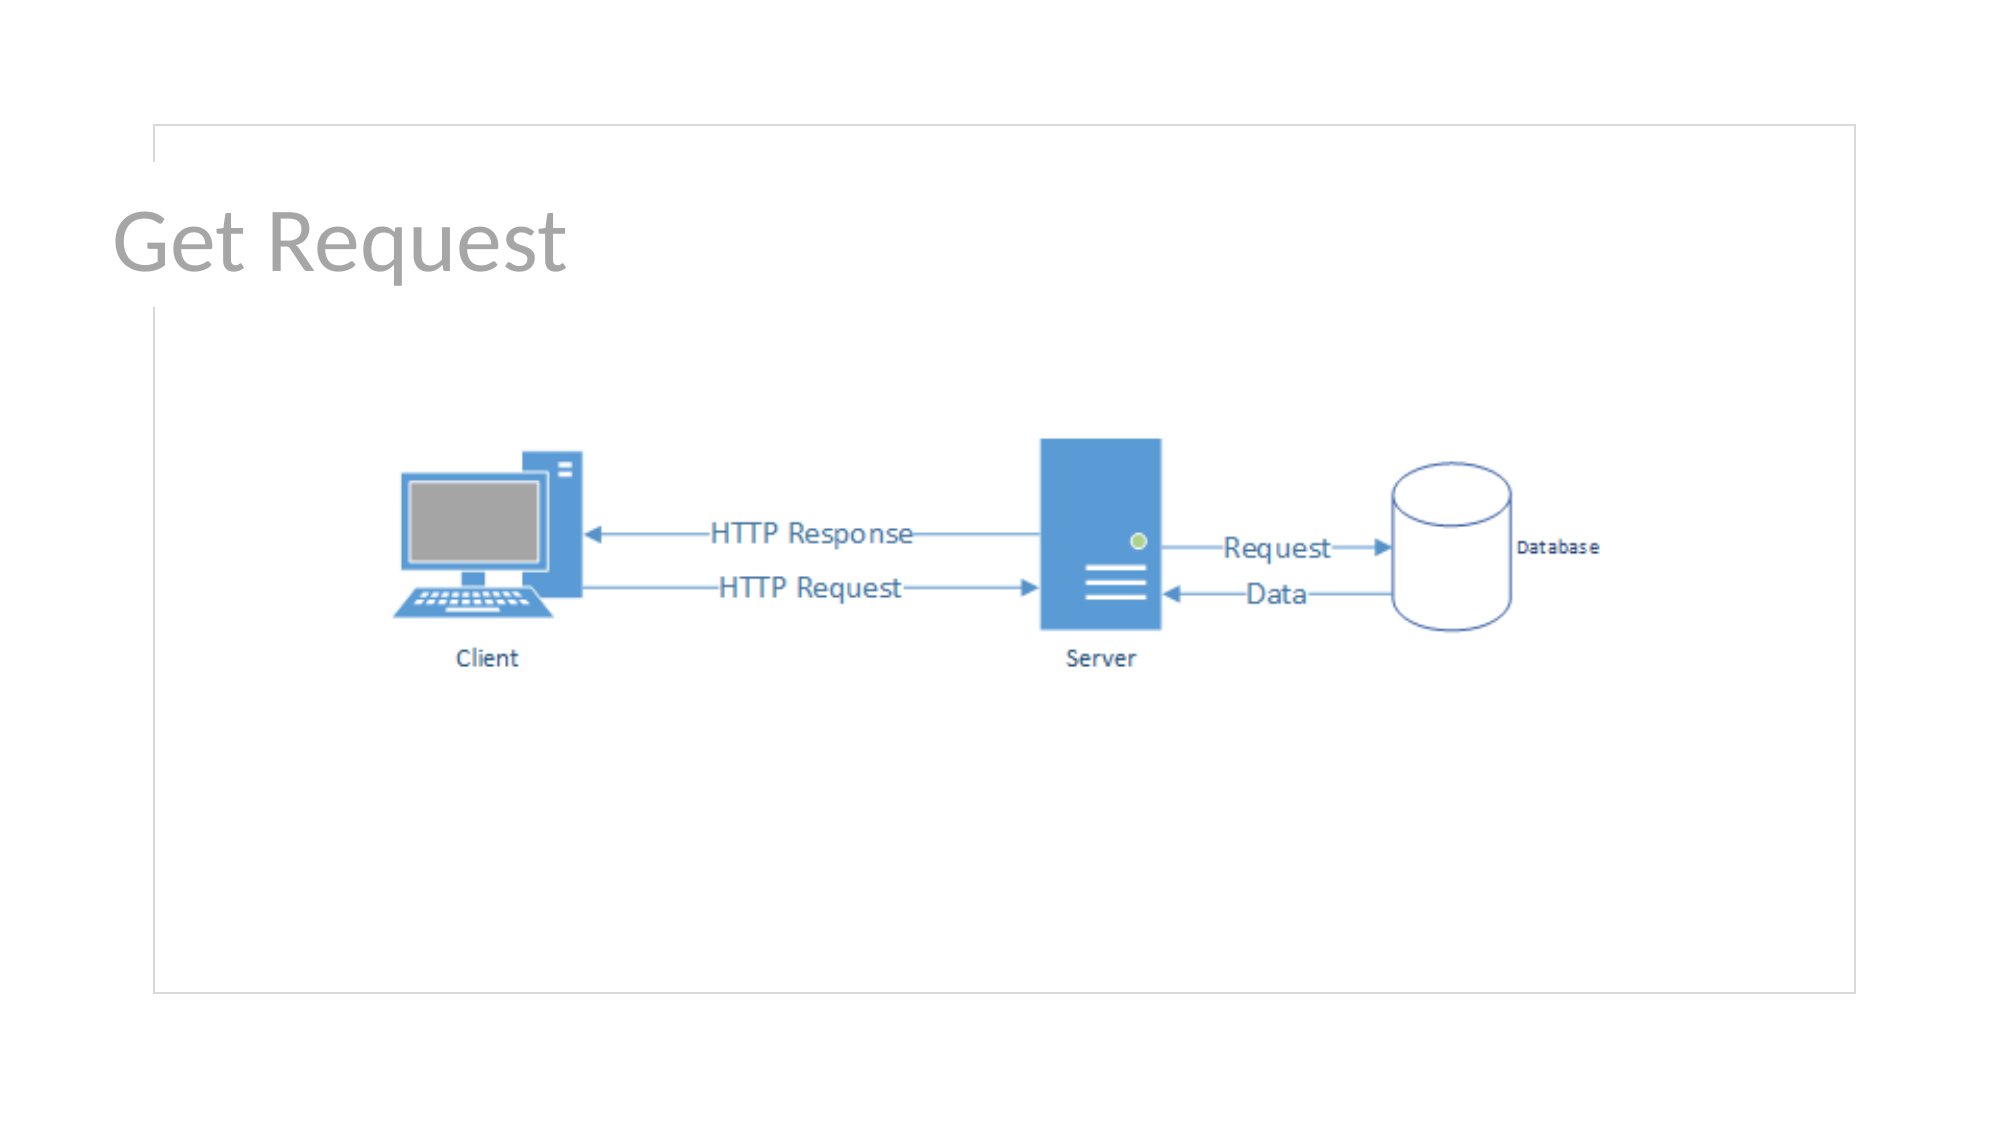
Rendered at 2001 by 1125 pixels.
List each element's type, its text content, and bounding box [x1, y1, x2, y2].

text_box Get Request [97, 161, 1028, 308]
picture [377, 435, 1623, 690]
text_box [153, 124, 1856, 994]
